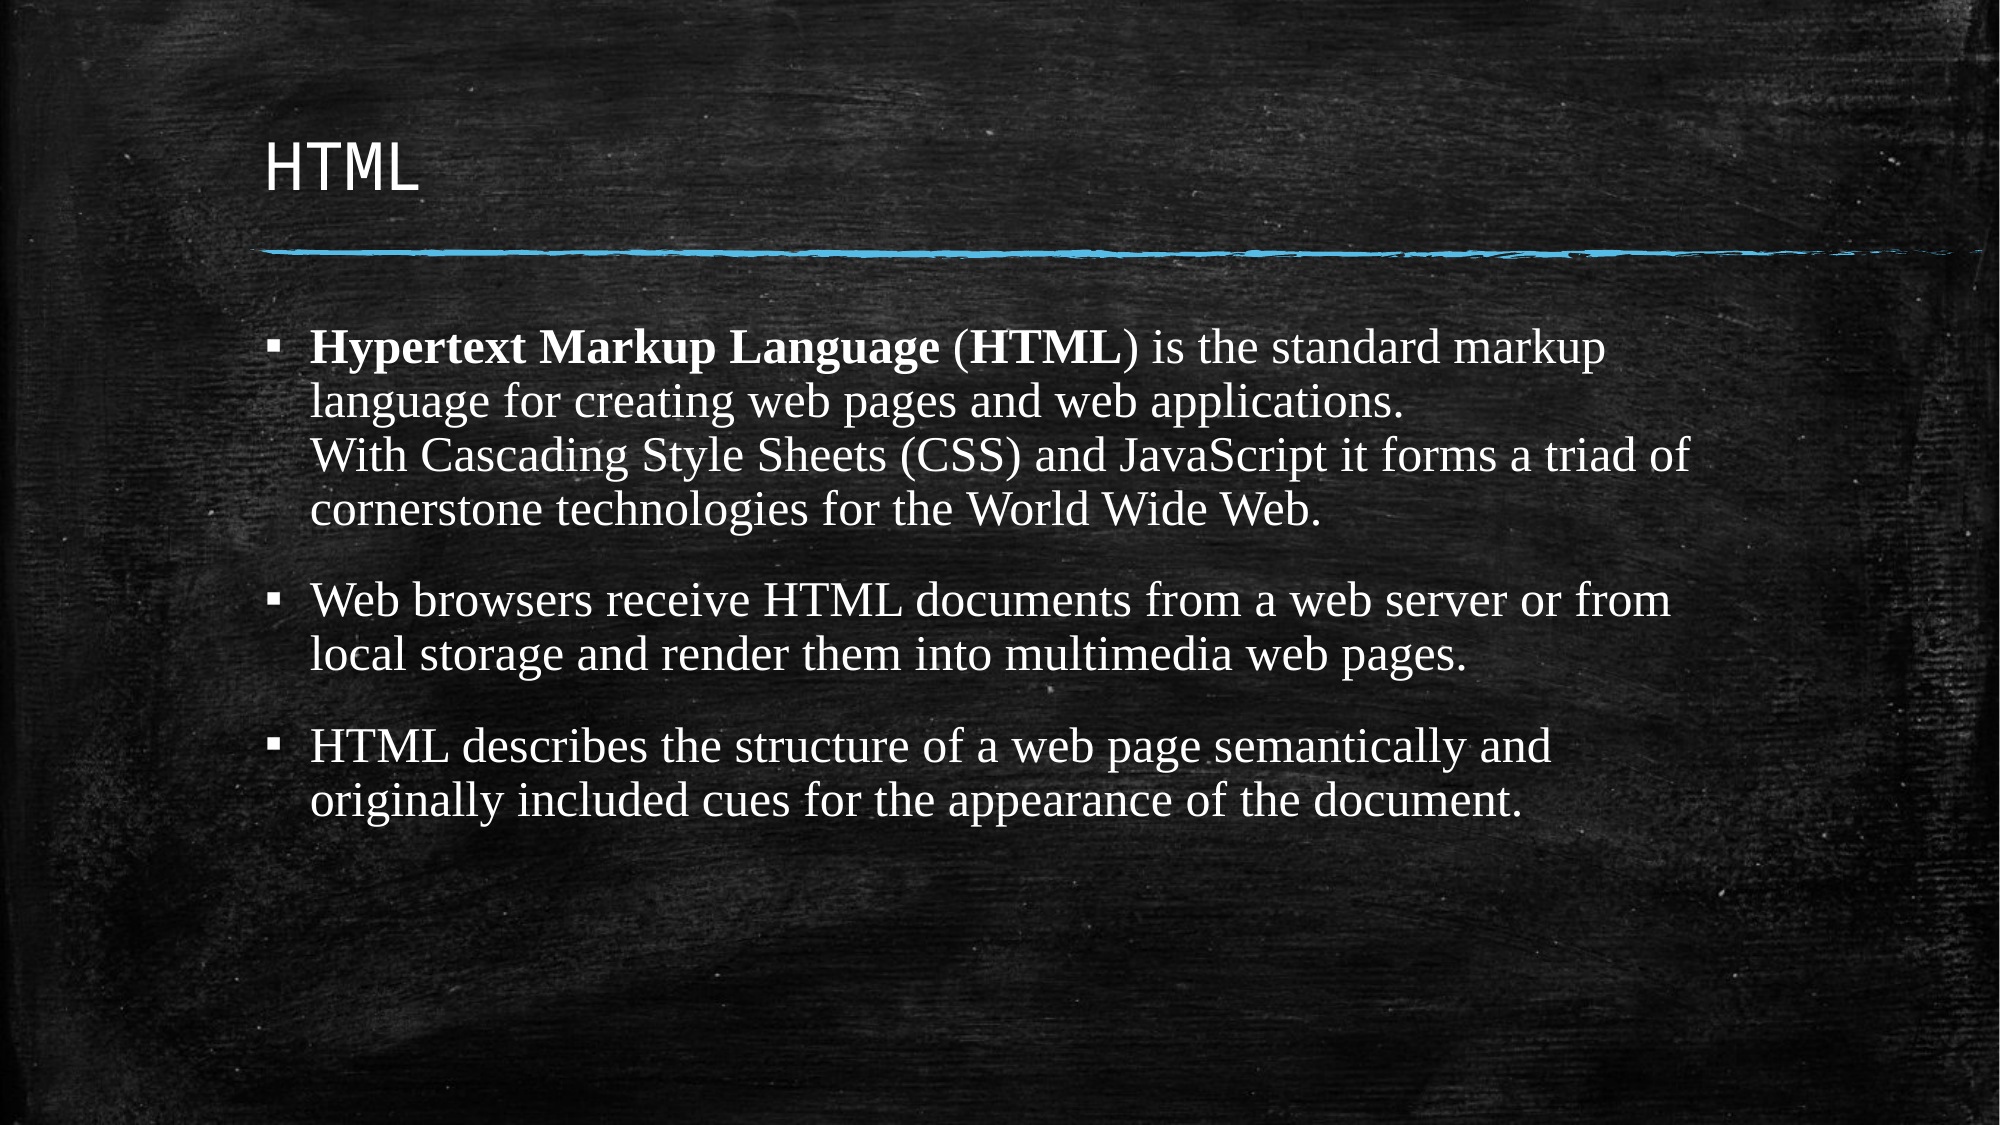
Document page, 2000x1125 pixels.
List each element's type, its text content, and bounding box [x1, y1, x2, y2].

list Hypertext Markup Language (HTML) is the standard markup language for creating web pages and web applications. With Cascading Style Sheets (CSS) and JavaScript it forms a triad of cornerstone technologies for the World Wide Web. Web browsers receive HTML documents from a web server or from local storage and render them into multimedia web pages. HTML describes the structure of a web page semantically and originally included cues for the appearance of the document. [249, 312, 1750, 870]
title HTML [249, 45, 1750, 213]
